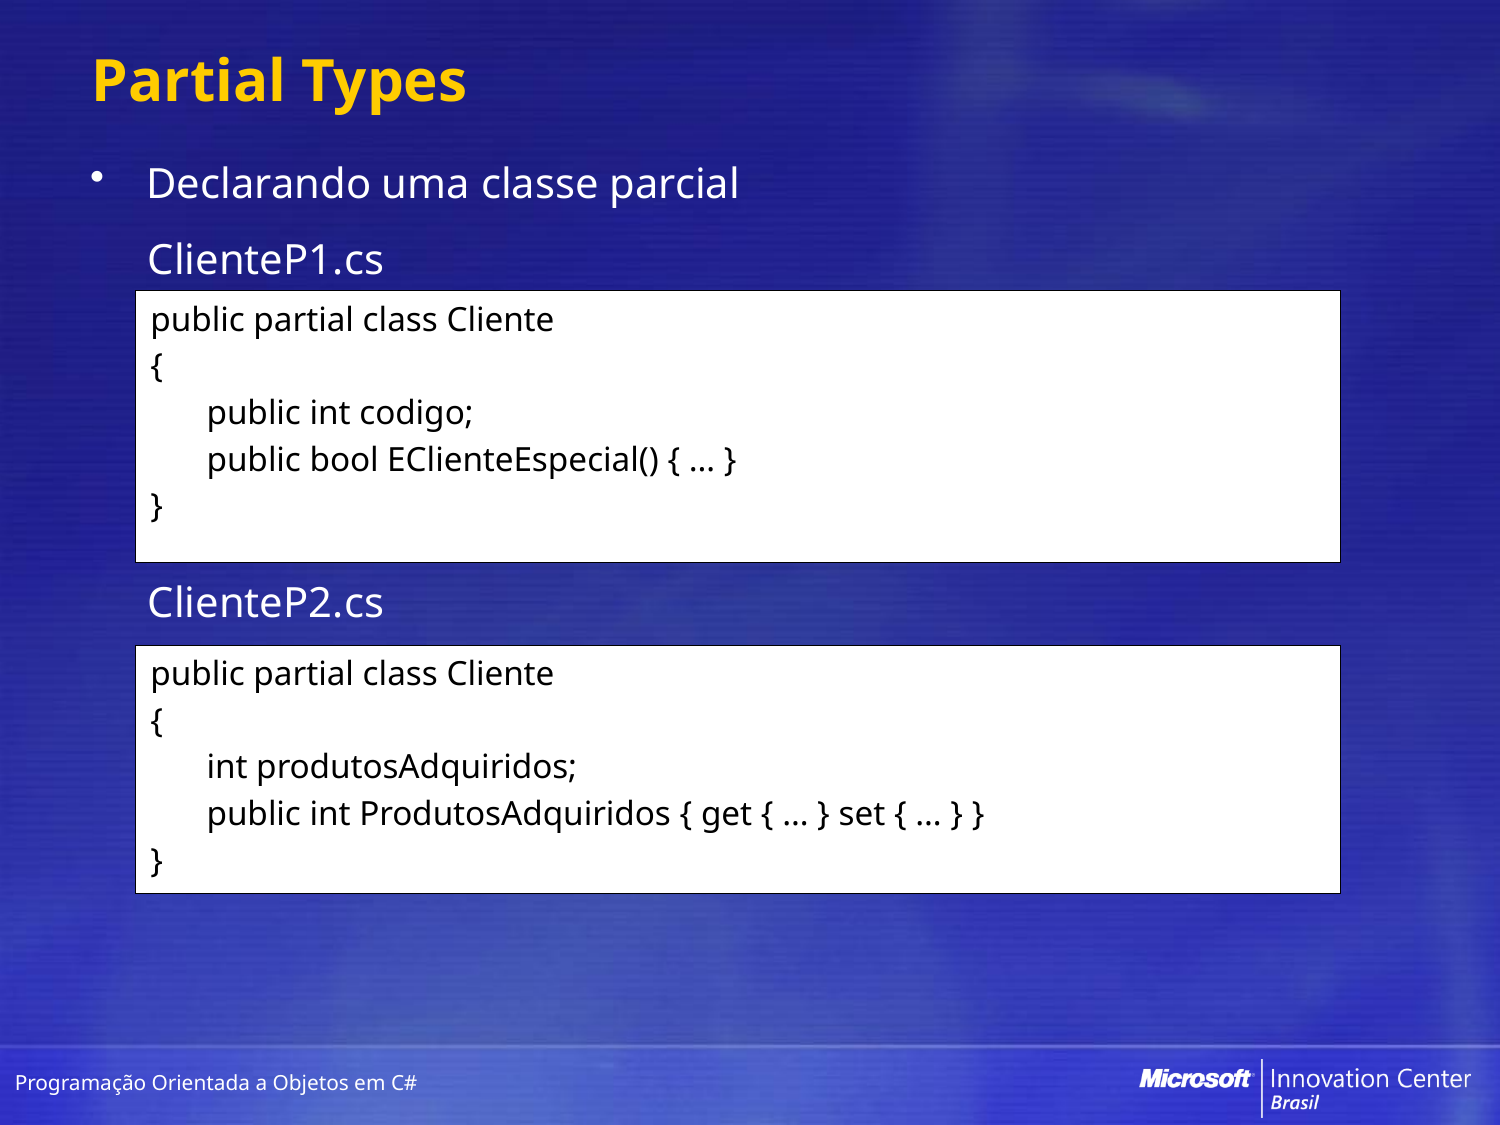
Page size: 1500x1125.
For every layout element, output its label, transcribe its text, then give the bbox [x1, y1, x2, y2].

picture [0, 0, 1500, 1125]
text_box ClienteP2.cs [133, 568, 400, 633]
text_box ClienteP1.cs [133, 225, 400, 291]
text_box public partial class Cliente { public int codigo; public bool EClienteEspecial() { … } } [135, 290, 1341, 563]
title Partial Types [76, 18, 1428, 138]
list Declarando uma classe parcial [74, 148, 1426, 1036]
text_box public partial class Cliente { int produtosAdquiridos; public int ProdutosAdquiridos { get { … } set { … } } } [135, 645, 1341, 894]
